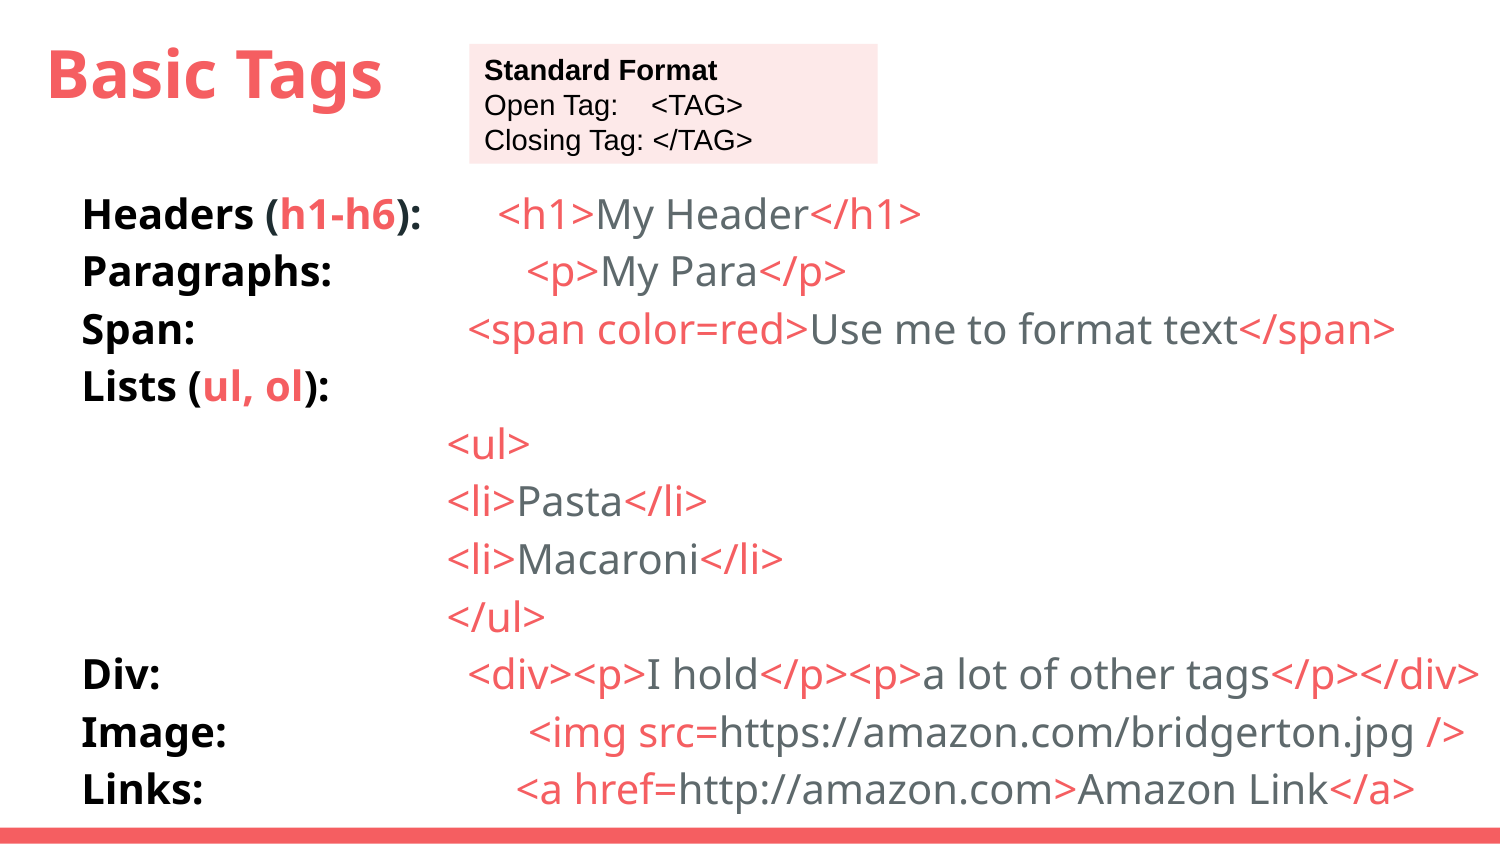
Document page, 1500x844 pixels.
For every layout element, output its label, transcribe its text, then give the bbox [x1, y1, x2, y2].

text_box Standard Format Open Tag: <TAG> Closing Tag: </TAG> [469, 43, 878, 164]
title Basic Tags [26, 16, 1424, 120]
list Headers (h1-h6): <h1>My Header</h1> Paragraphs: <p>My Para</p> Span: <span color=red>Use me to format text</span> Lists (ul, ol): <ul> <li>Pasta</li> <li>Macaroni</li> </ul> Div: <div><p>I hold</p><p>a lot of other tags</p></div> Image: <img src=https://amazon.com/bridgerton.jpg /> Links: <a href=http://amazon.com>Amazon Link</a> [66, 165, 1500, 733]
